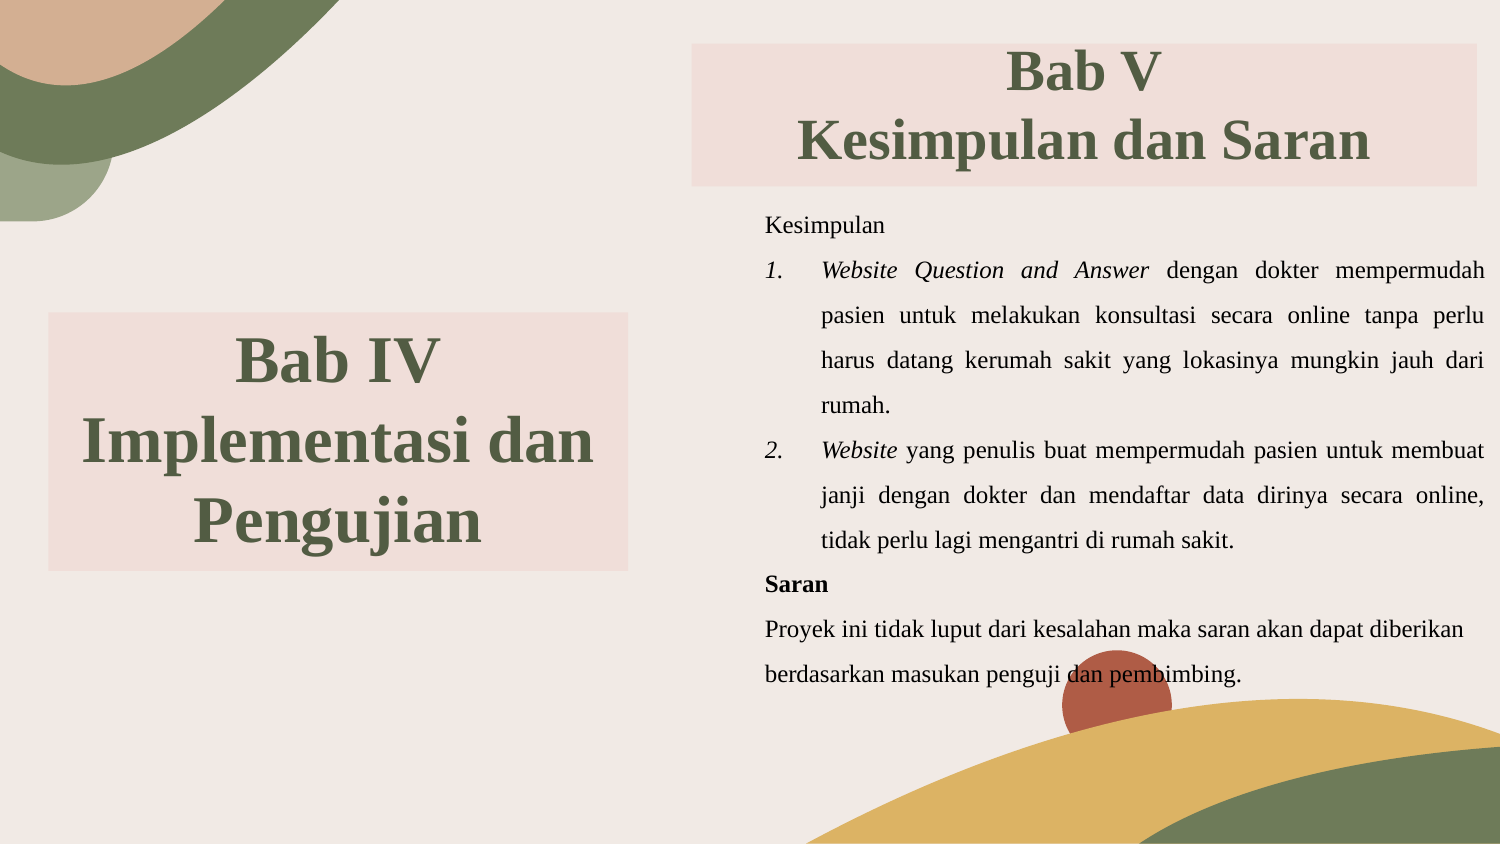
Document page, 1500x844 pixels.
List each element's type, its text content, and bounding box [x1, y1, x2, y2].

text_box Bab V Kesimpulan dan Saran [691, 43, 1477, 187]
text_box Bab IV Implementasi dan Pengujian [48, 312, 629, 571]
text_box Kesimpulan Website Question and Answer dengan dokter mempermudah pasien untuk melakukan konsultasi secara online tanpa perlu harus datang kerumah sakit yang lokasinya mungkin jauh dari rumah. Website yang penulis buat mempermudah pasien untuk membuat janji dengan dokter dan mendaftar data dirinya secara online, tidak perlu lagi mengantri di rumah sakit. Saran Proyek ini tidak luput dari kesalahan maka saran akan dapat diberikan berdasarkan masukan penguji dan pembimbing. [749, 186, 1500, 695]
